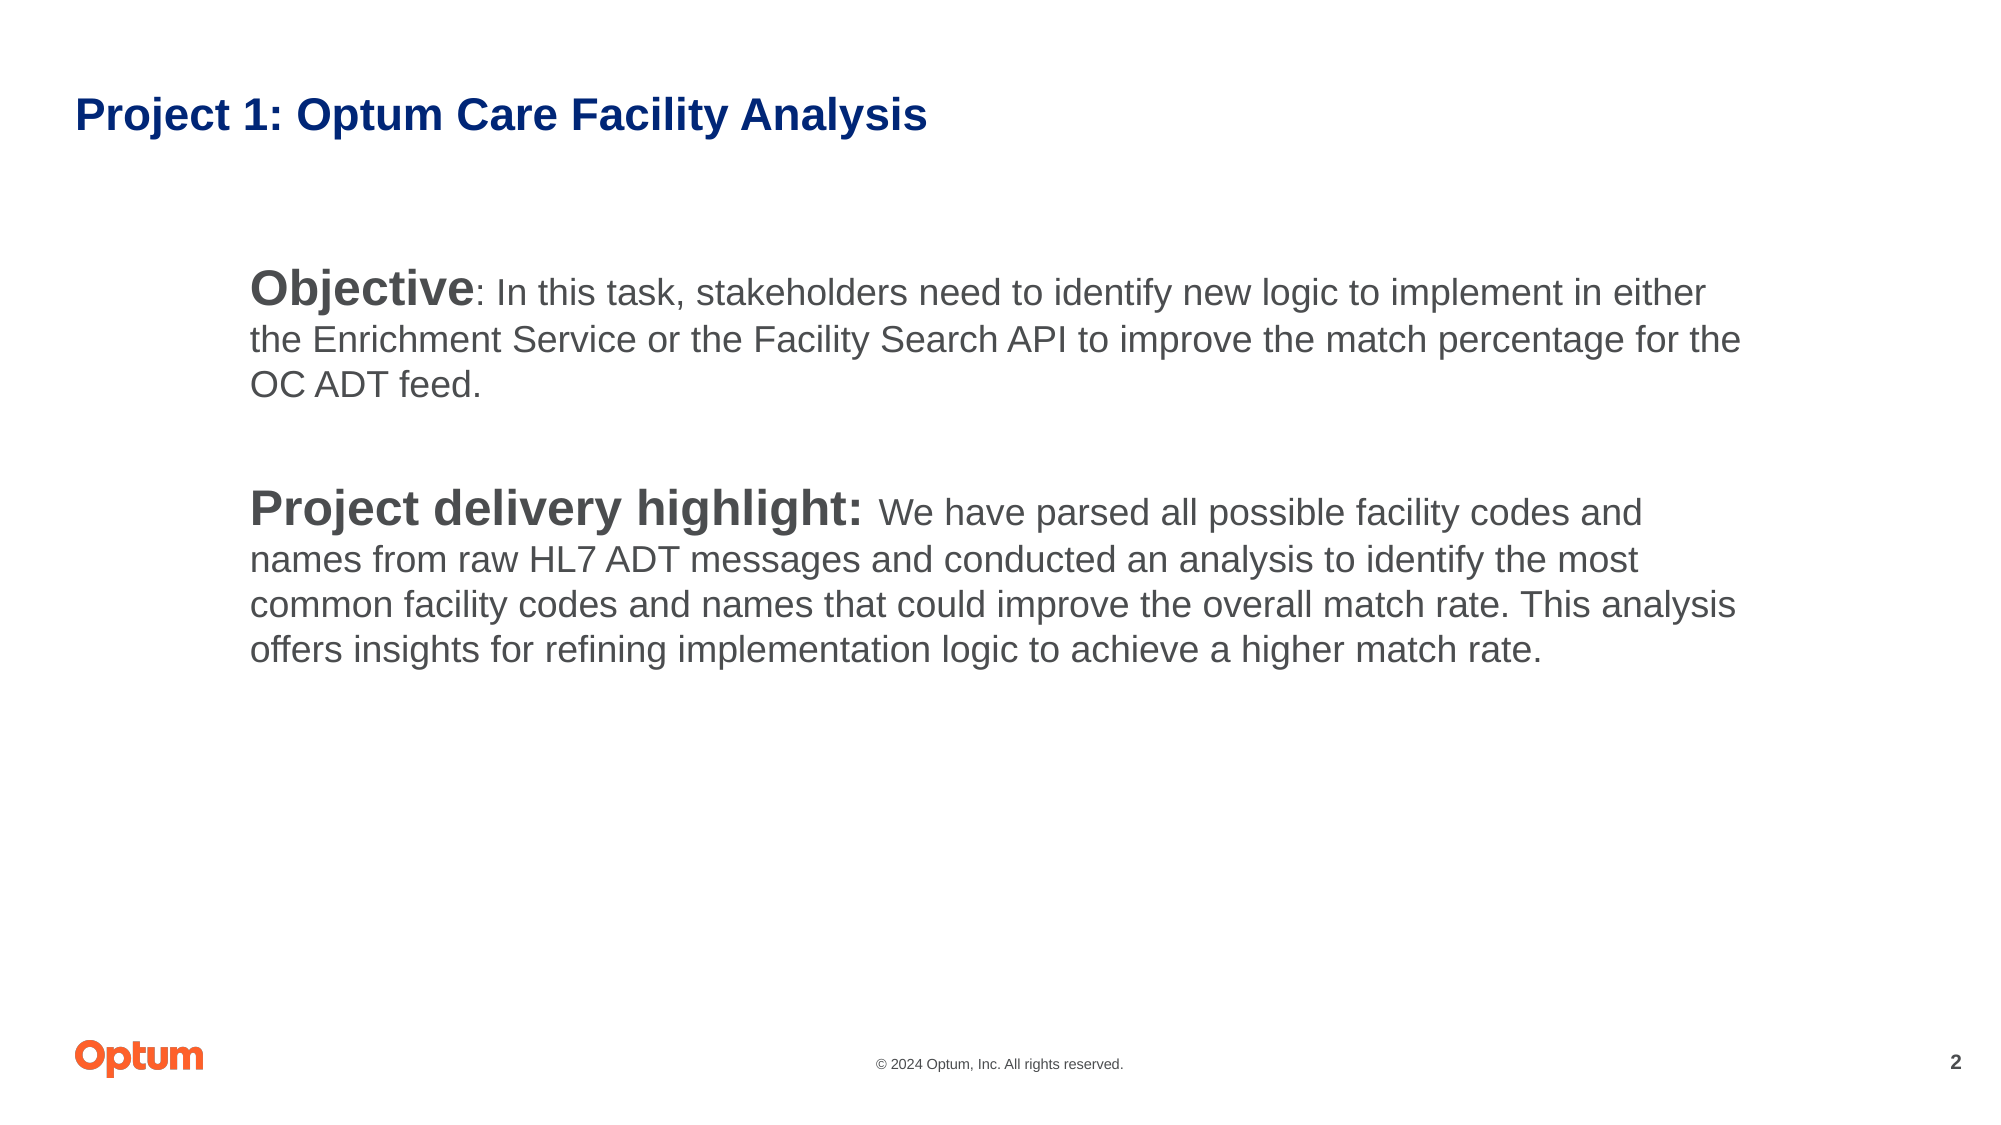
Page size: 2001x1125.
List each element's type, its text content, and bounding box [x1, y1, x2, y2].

picture [75, 1040, 203, 1078]
title Project 1: Optum Care Facility Analysis [75, 91, 1650, 142]
list Objective: In this task, stakeholders need to identify new logic to implement in either the Enrichment Service or the Facility Search API to improve the match percentage for the OC ADT feed. Project delivery highlight: We have parsed all possible facility codes and names from raw HL7 ADT messages and conducted an analysis to identify the most common facility codes and names that could improve the overall match rate. This analysis offers insights for refining implementation logic to achieve a higher match rate. [249, 255, 1750, 901]
